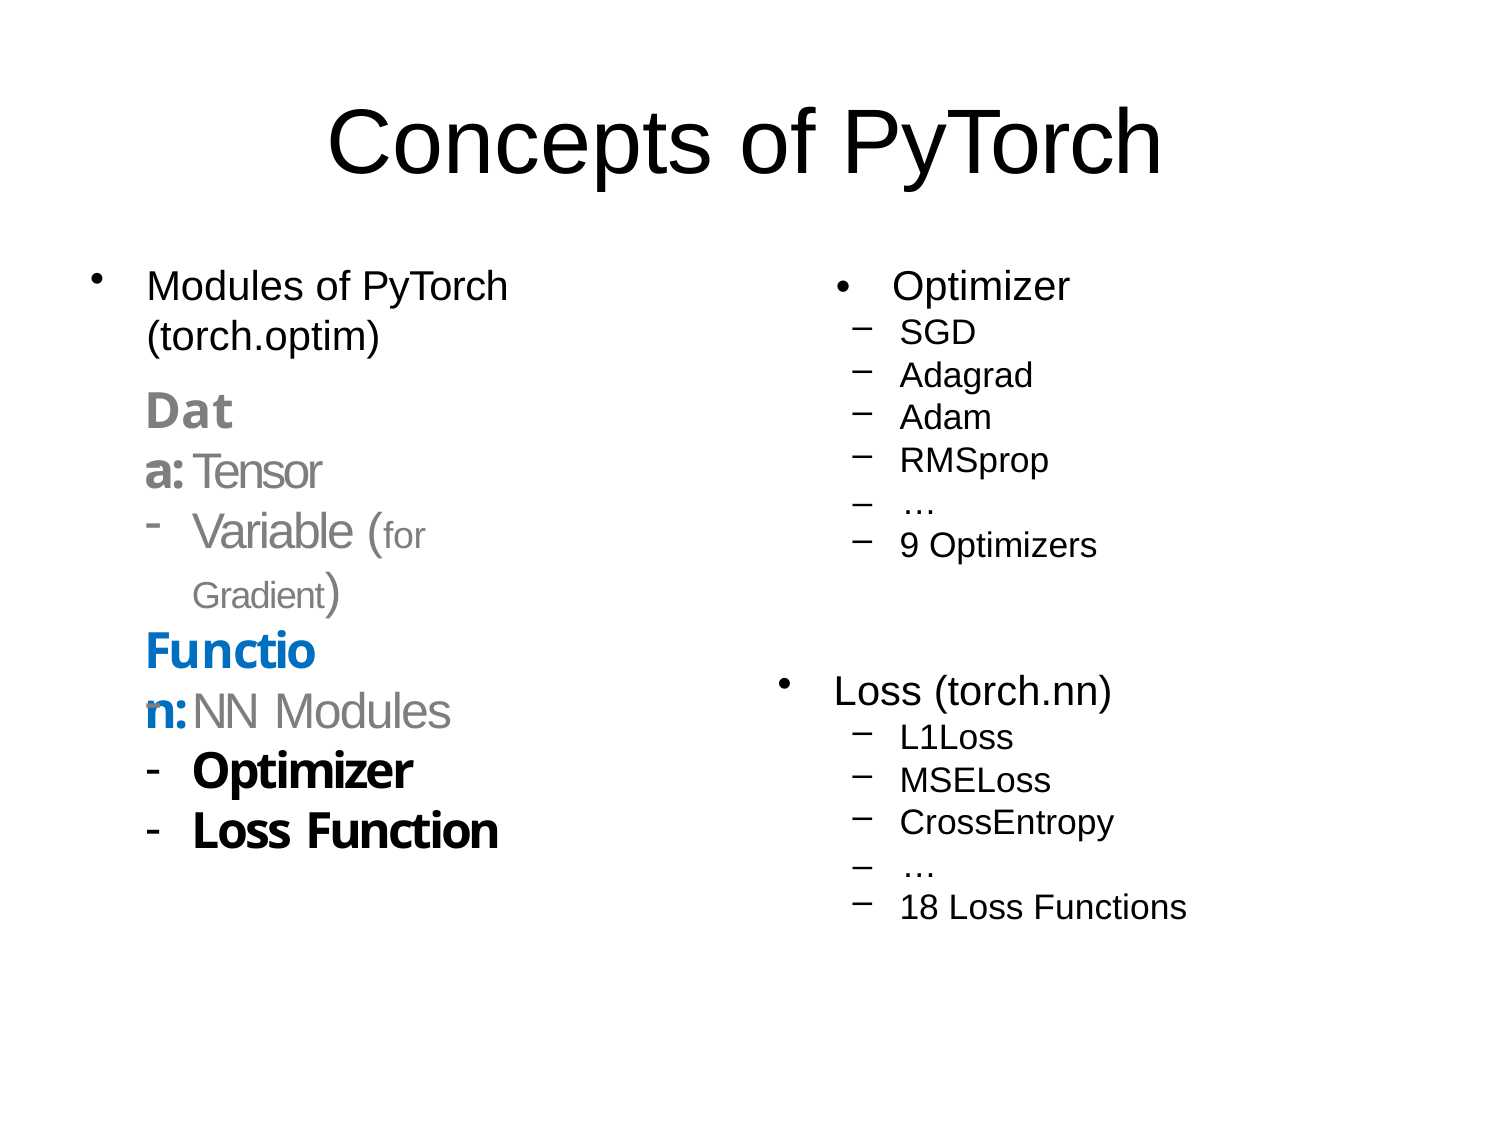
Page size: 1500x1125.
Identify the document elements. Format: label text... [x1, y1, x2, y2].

text_box SGD Adagrad Adam RMSprop – … 9 Optimizers [850, 306, 1322, 565]
text_box L1Loss MSELoss CrossEntropy – … 18 Loss Functions [850, 712, 1411, 927]
text_box Data: [142, 376, 258, 436]
text_box Loss (torch.nn) [775, 661, 1115, 714]
text_box Function: [142, 616, 342, 676]
text_box NN Modules Optimizer Loss Function [142, 676, 534, 859]
title Concepts of PyTorch [324, 79, 1176, 256]
text_box Modules of PyTorch • Optimizer (torch.optim) [87, 256, 1260, 359]
text_box Tensor Variable (for Gradient) [142, 436, 586, 619]
